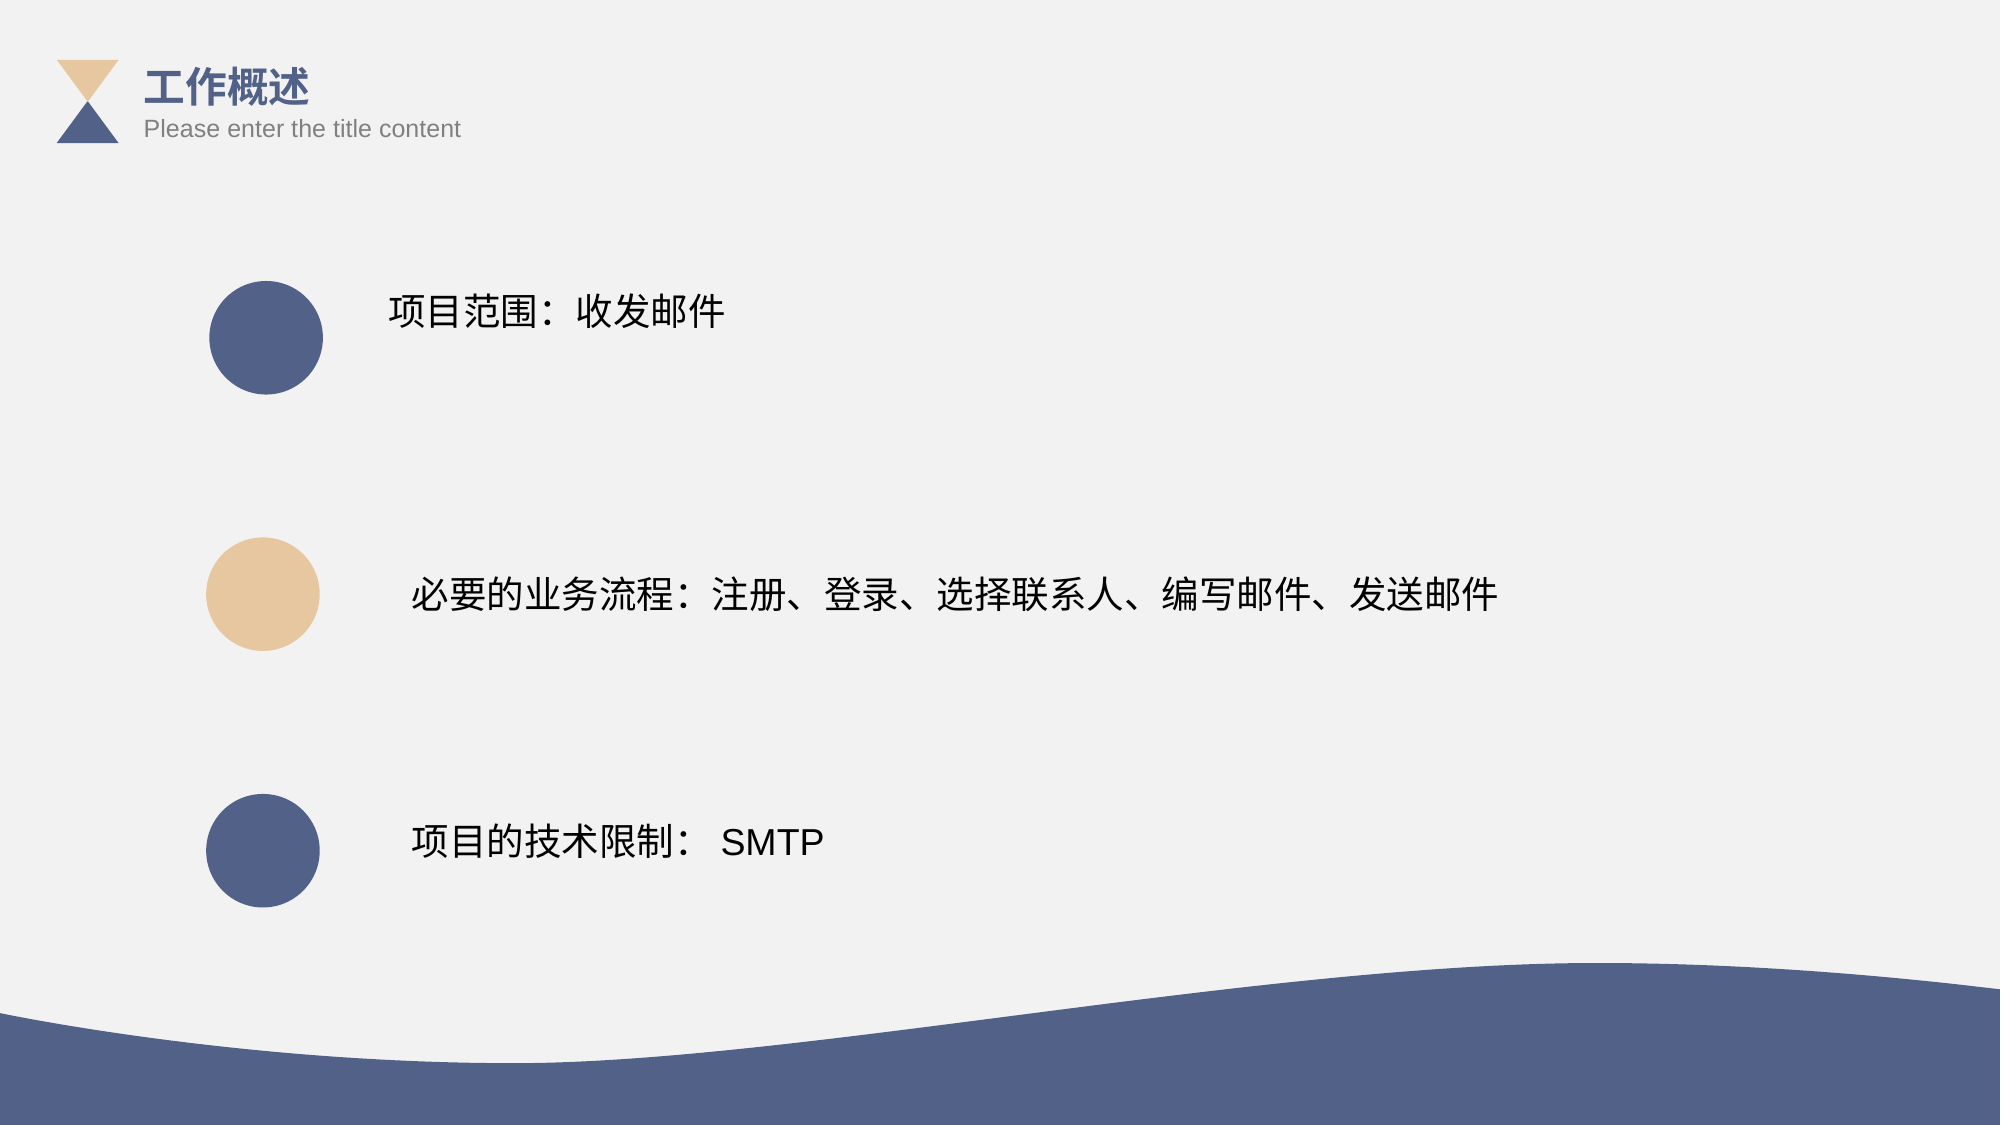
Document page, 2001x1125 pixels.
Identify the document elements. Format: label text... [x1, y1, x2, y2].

text_box 项目的技术限制：SMTP [396, 811, 905, 916]
text_box [205, 792, 321, 909]
text_box [0, 961, 2000, 1125]
text_box 项目范围：收发邮件 [373, 280, 819, 341]
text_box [56, 52, 525, 151]
text_box [208, 279, 324, 396]
text_box [205, 536, 321, 652]
text_box 必要的业务流程：注册、登录、选择联系人、编写邮件、发送邮件 [396, 563, 1566, 624]
